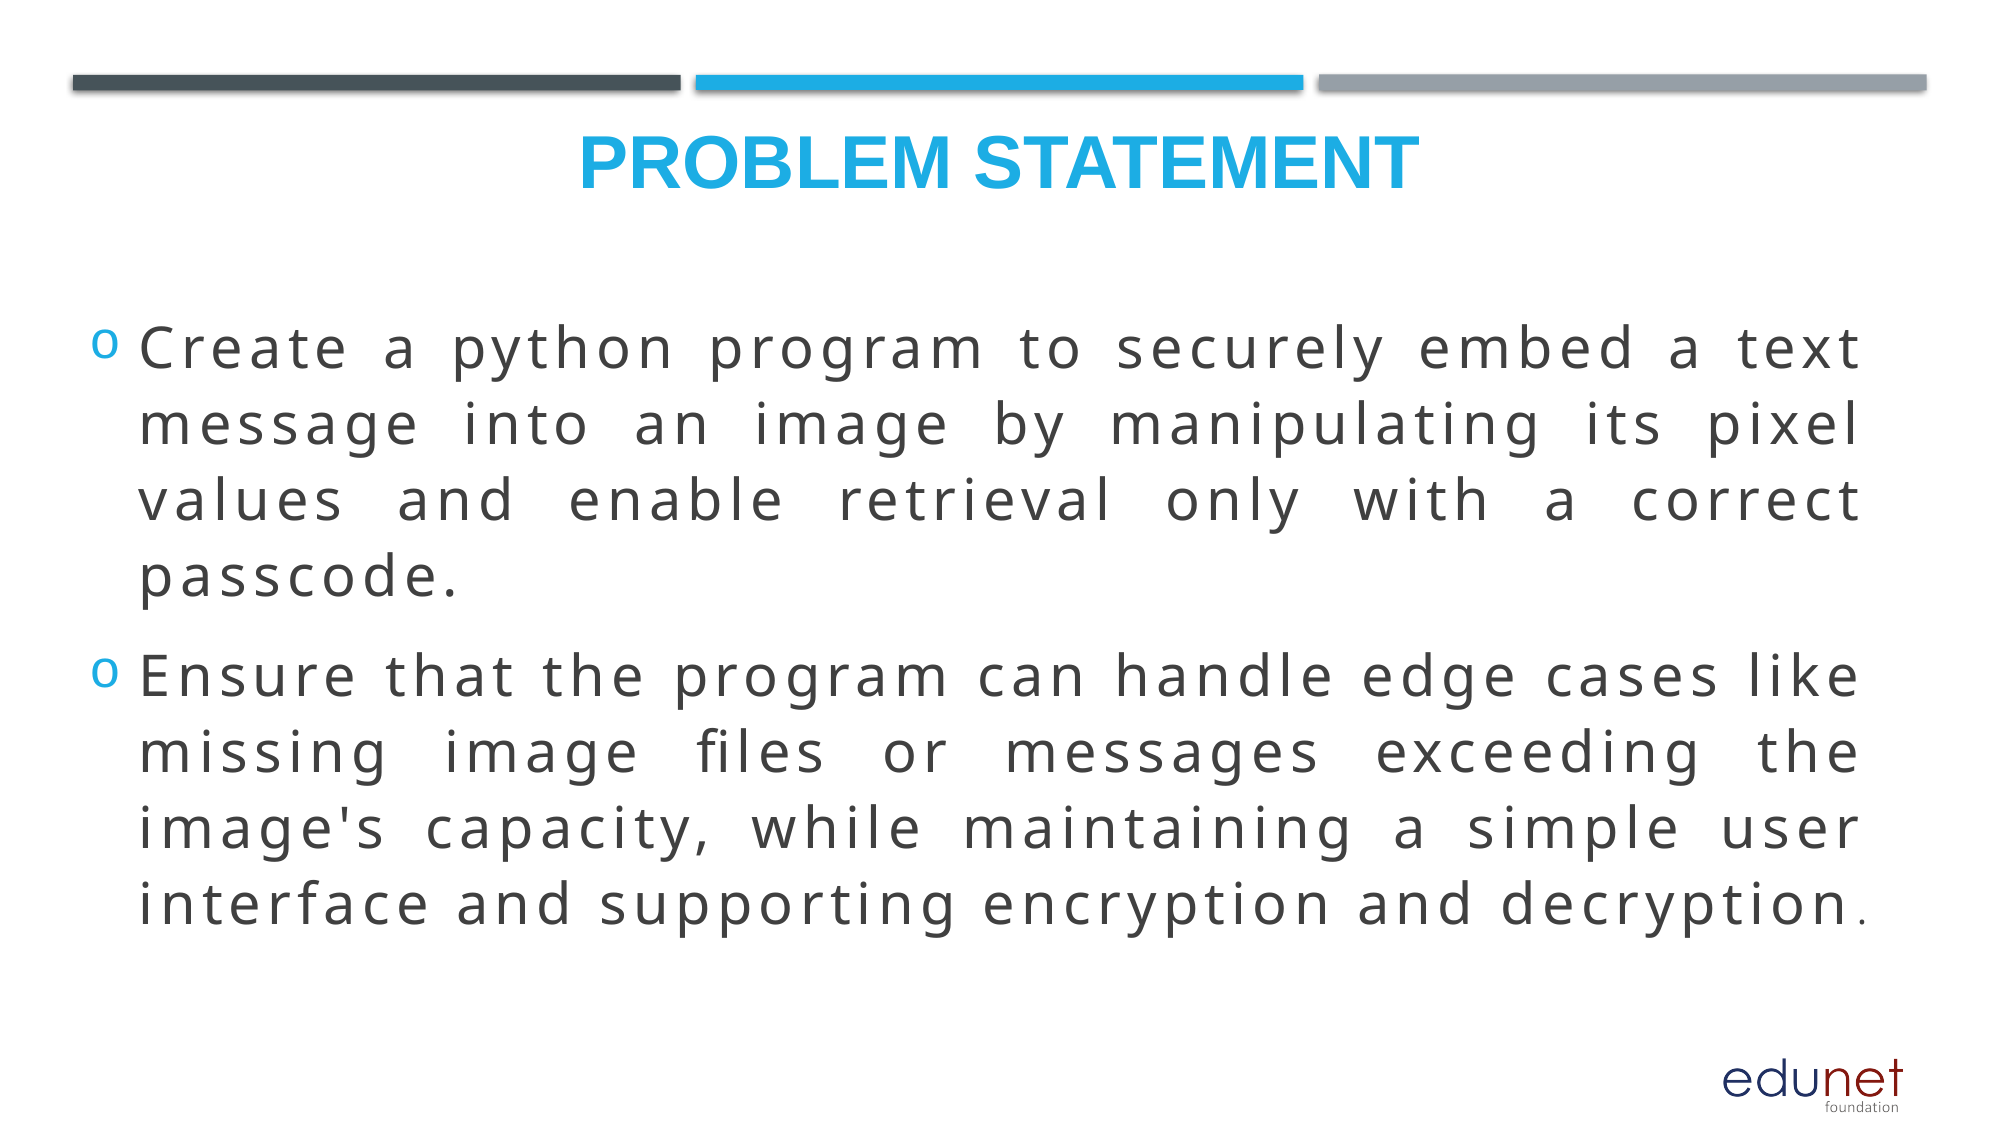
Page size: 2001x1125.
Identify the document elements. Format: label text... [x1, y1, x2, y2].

list Create a python program to securely embed a text message into an image by manipulating its pixel values and enable retrieval only with a correct passcode. Ensure that the program can handle edge cases like missing image files or messages exceeding the image's capacity, while maintaining a simple user interface and supporting encryption and decryption. [74, 203, 1884, 970]
title Problem Statement [95, 115, 1905, 203]
picture [1719, 1056, 1905, 1116]
